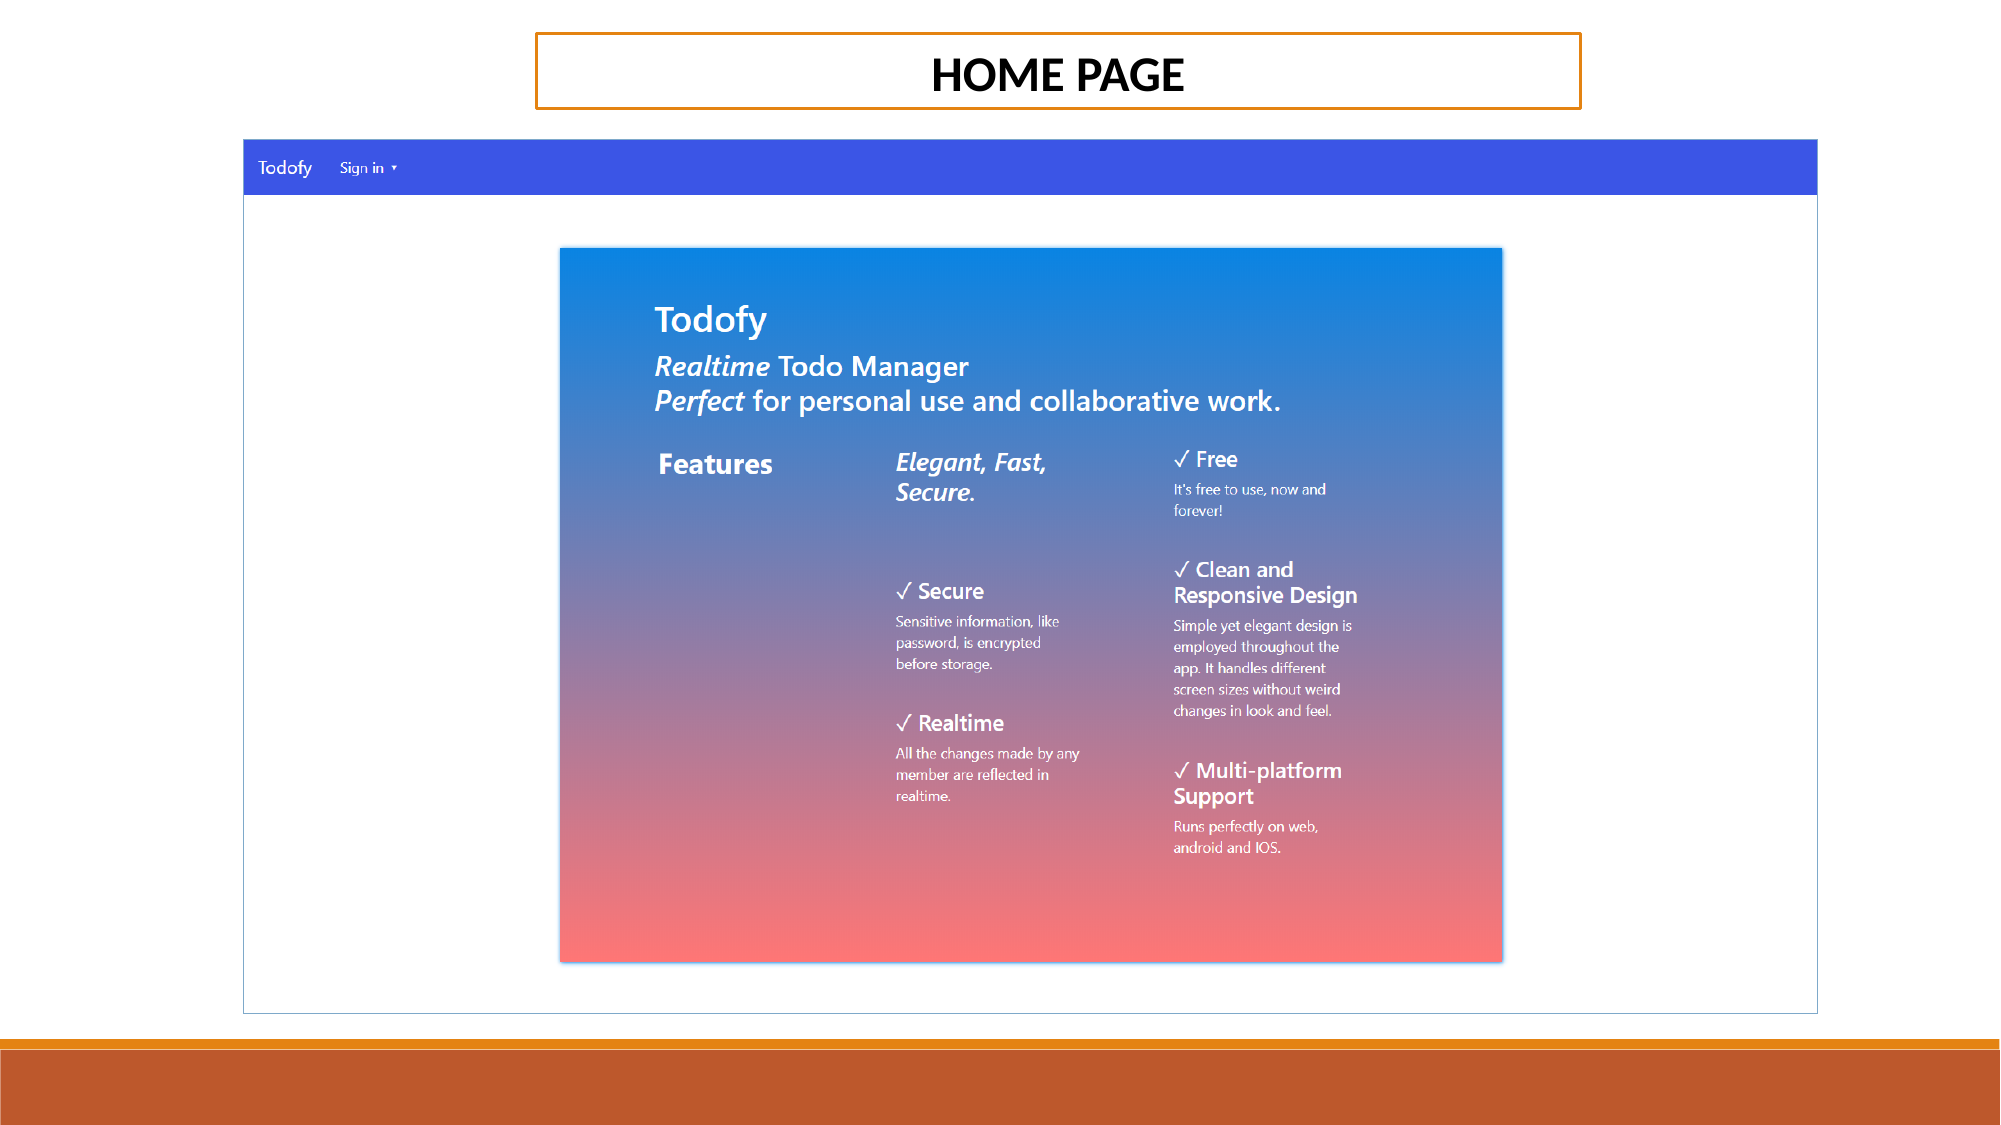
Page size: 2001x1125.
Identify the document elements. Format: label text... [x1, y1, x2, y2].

text_box HOME PAGE [535, 32, 1582, 110]
picture [243, 138, 1819, 1015]
